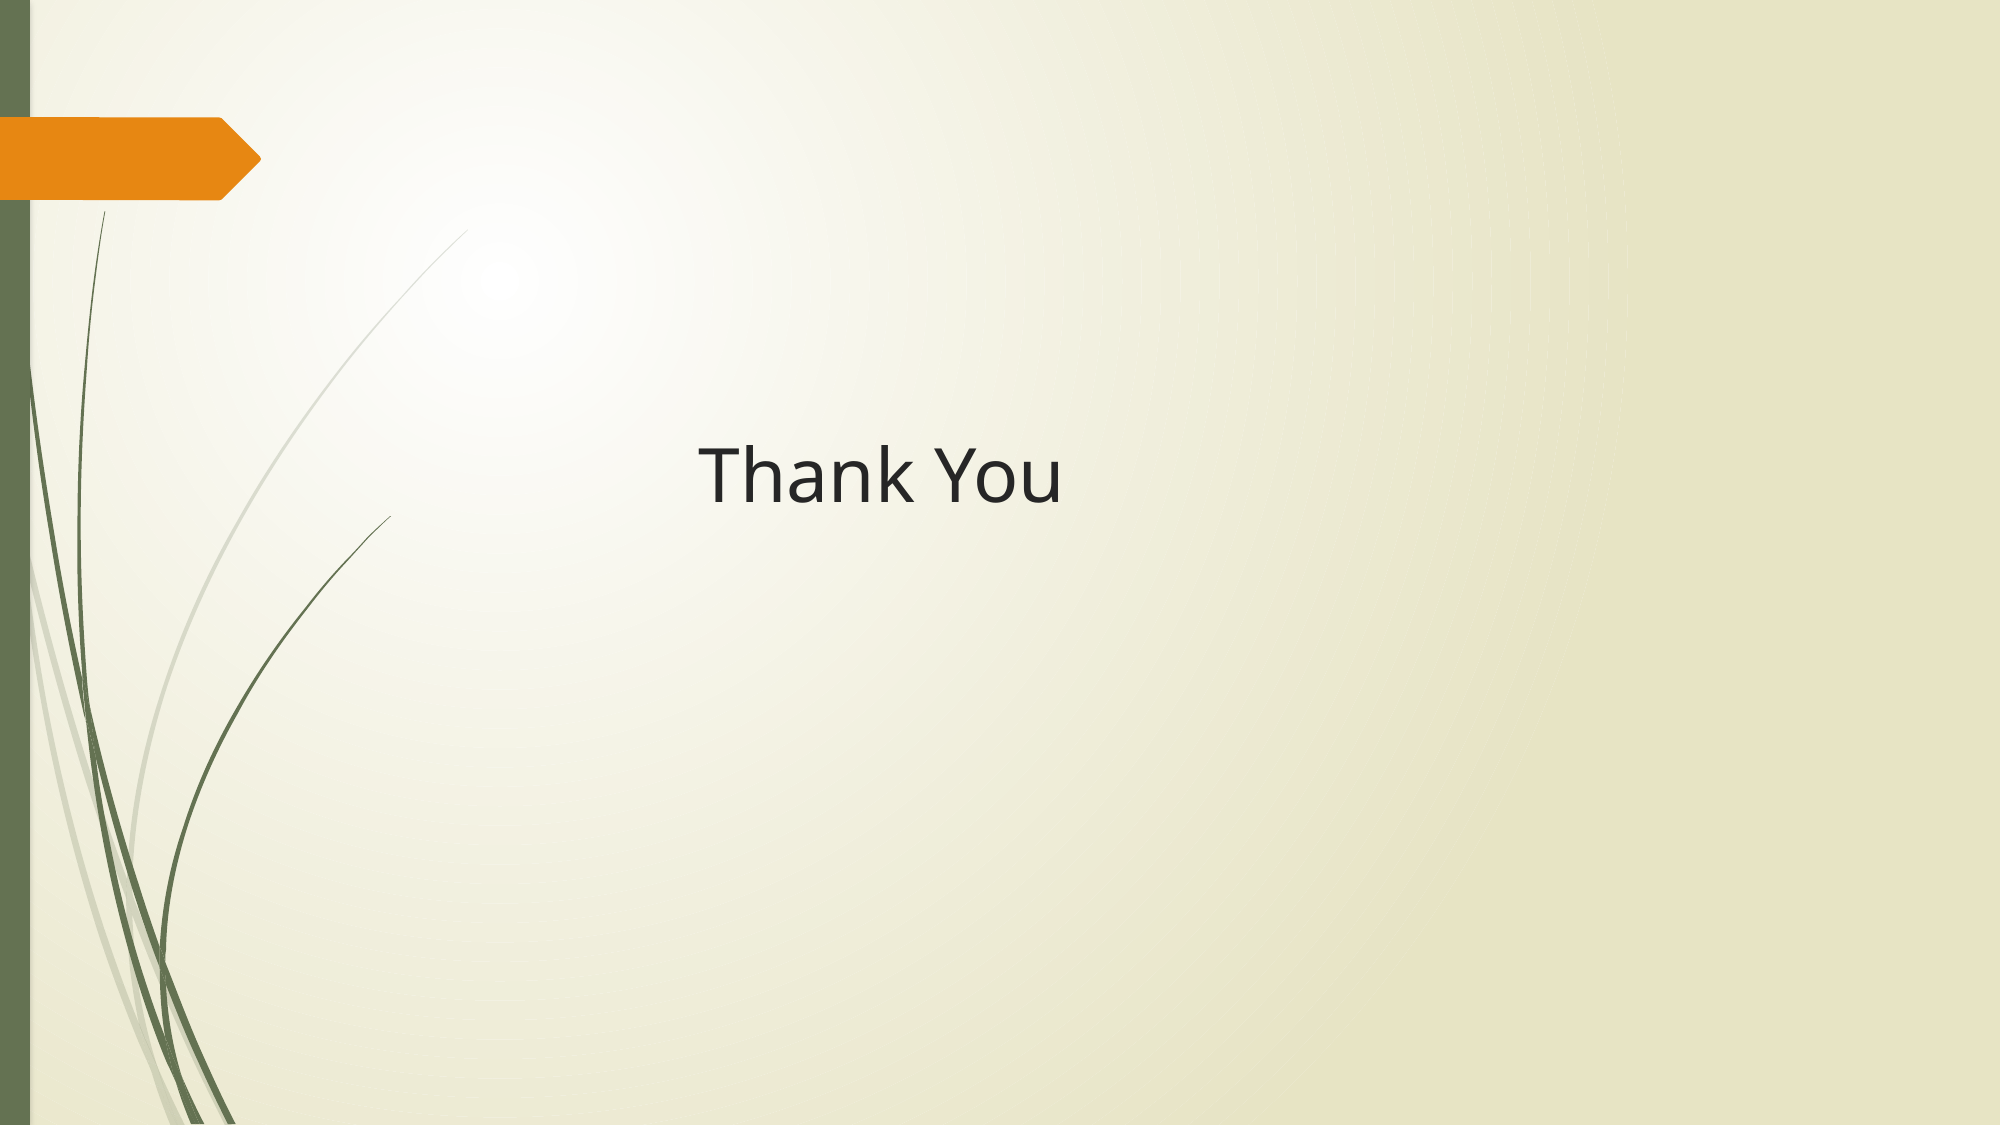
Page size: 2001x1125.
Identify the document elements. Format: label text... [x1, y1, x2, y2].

title Thank You [683, 420, 1192, 583]
